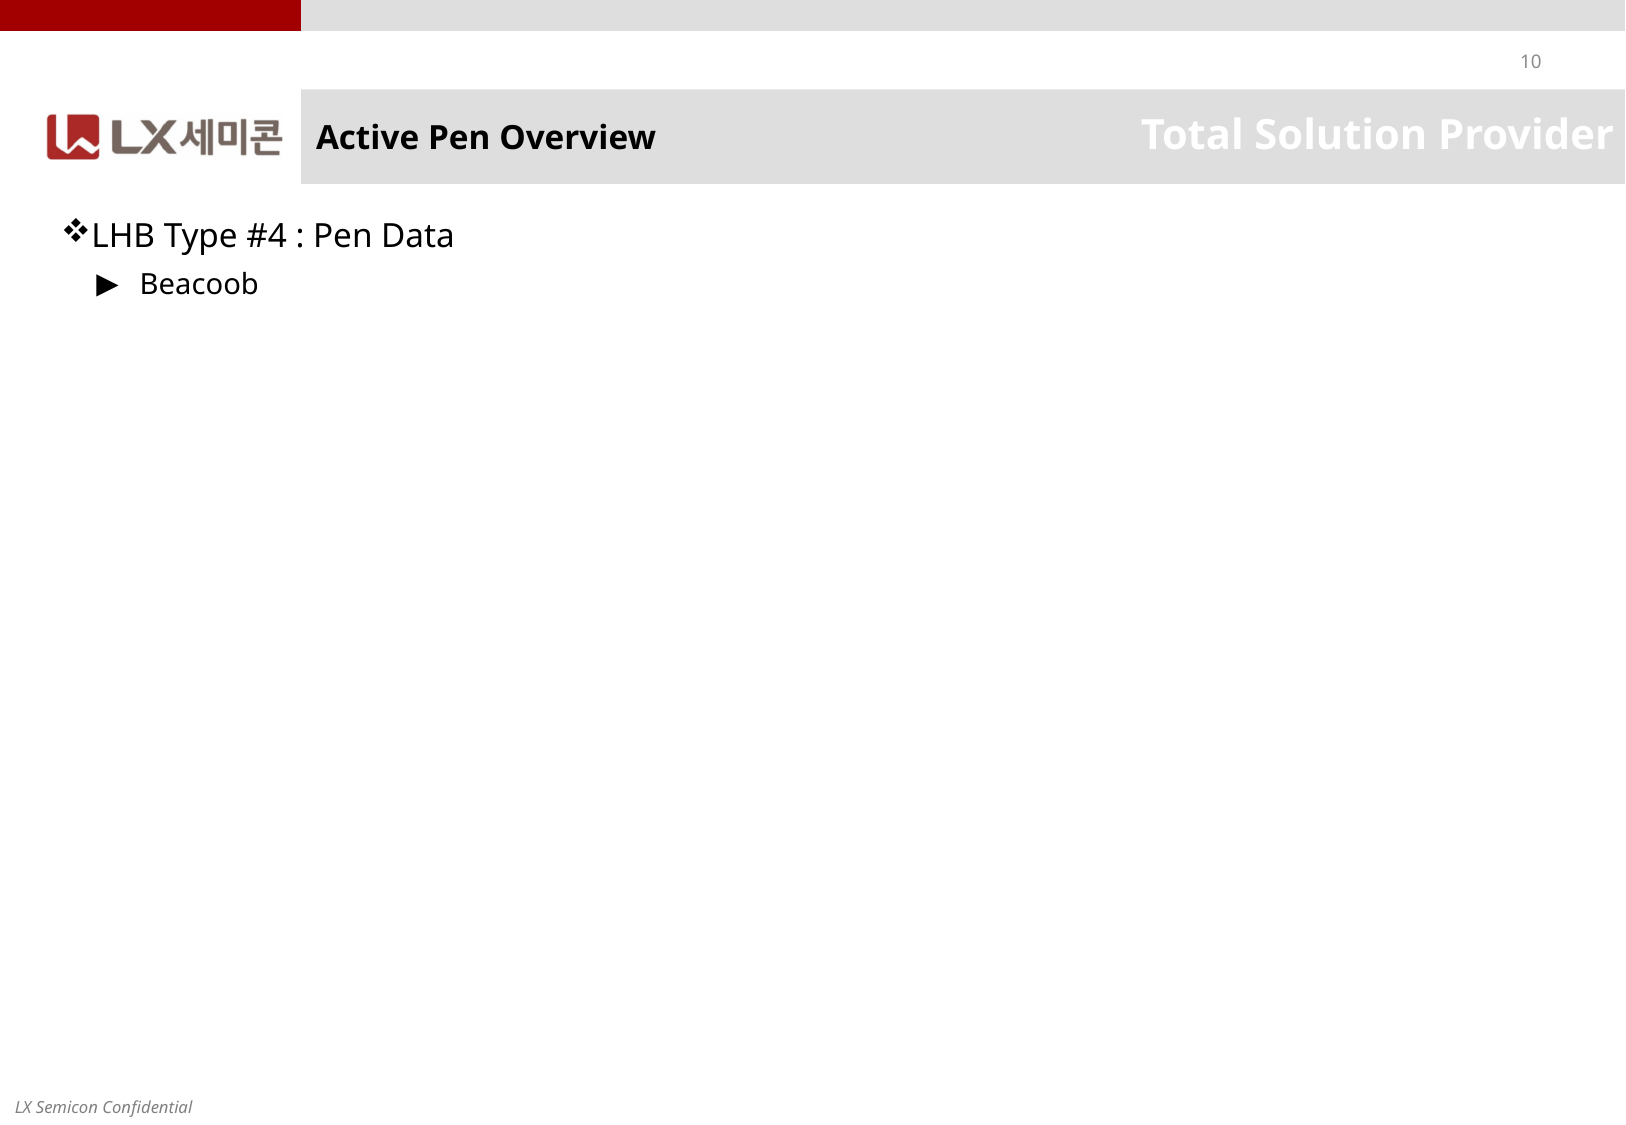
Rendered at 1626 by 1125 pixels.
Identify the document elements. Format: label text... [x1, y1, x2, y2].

list LHB Type #4 : Pen Data Beacoob [45, 206, 1581, 1090]
title Active Pen Overview [300, 88, 1625, 185]
picture [46, 113, 283, 160]
